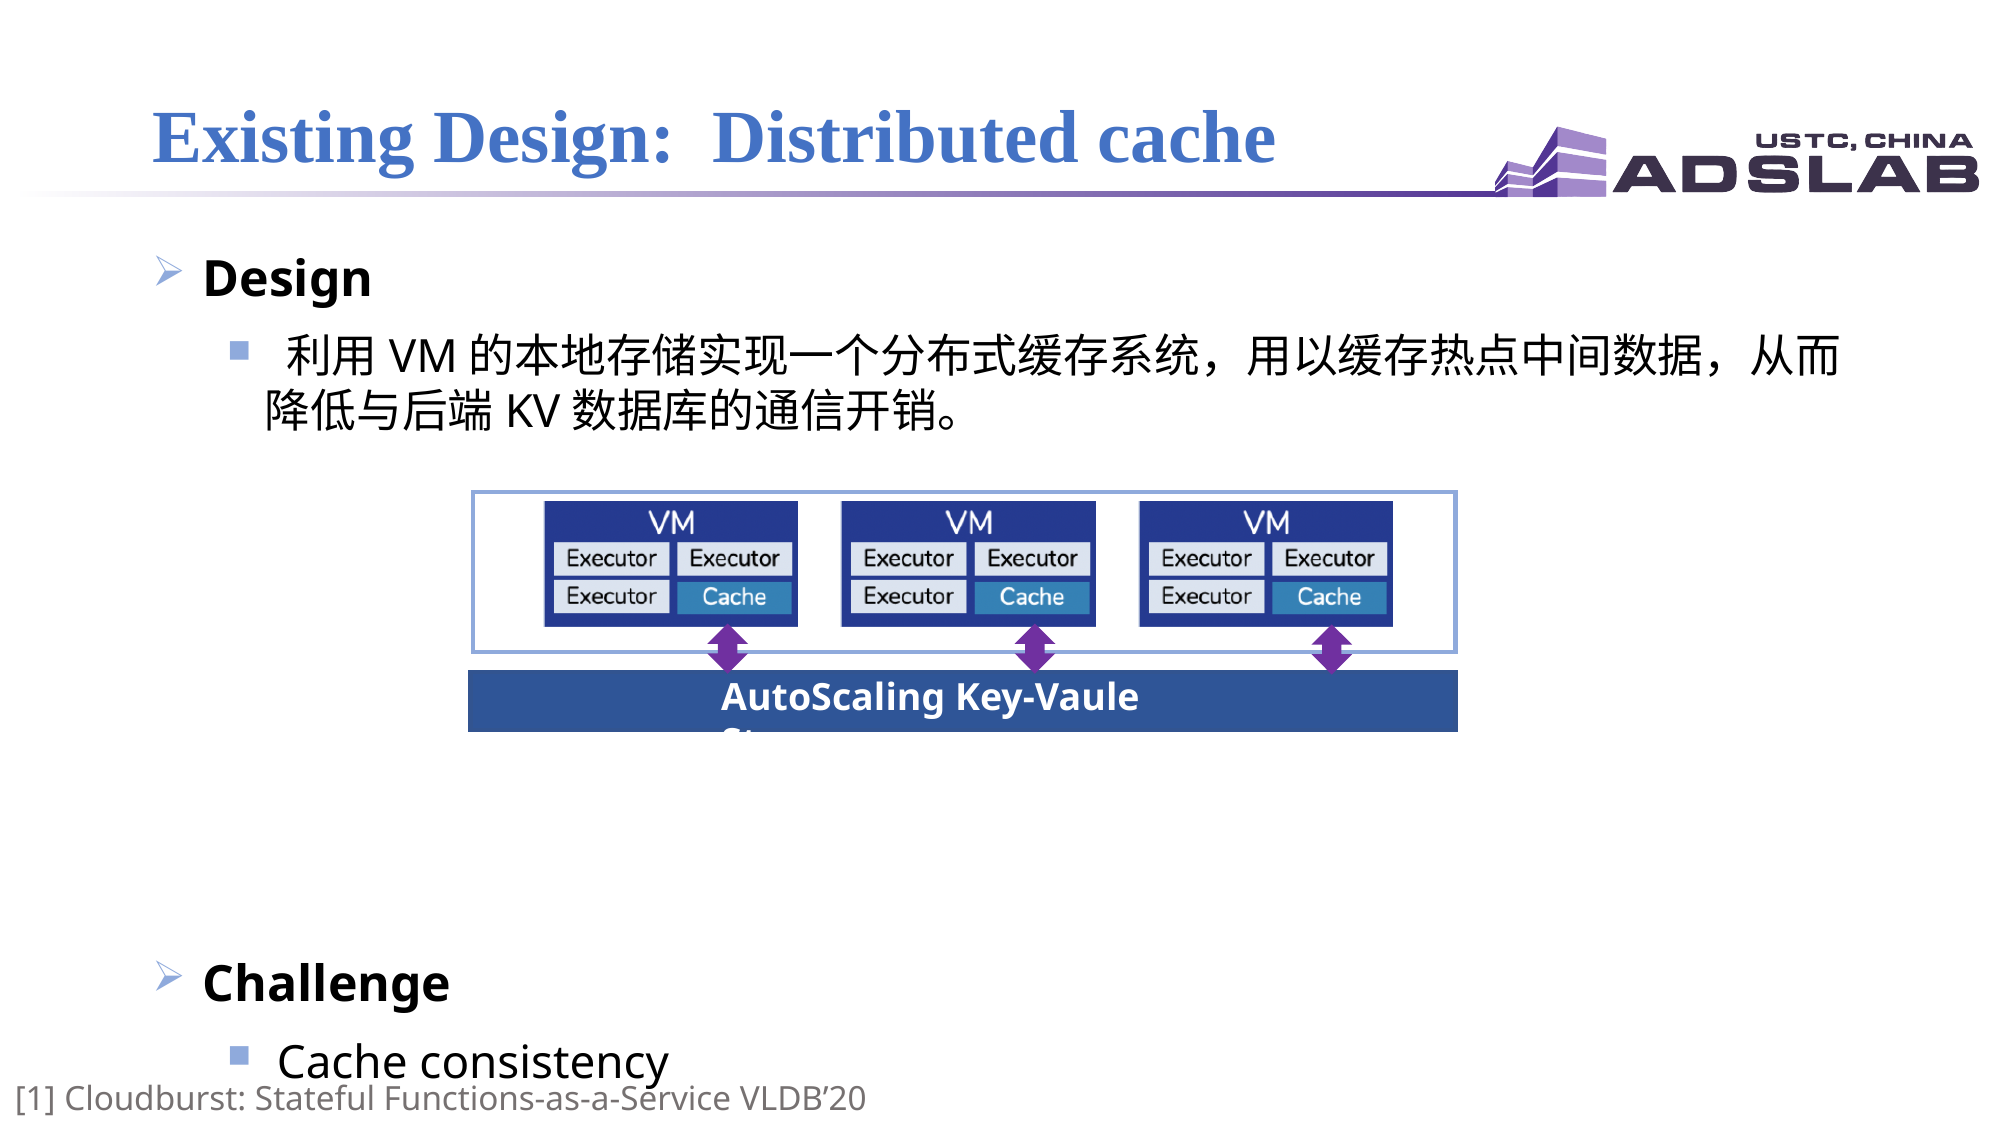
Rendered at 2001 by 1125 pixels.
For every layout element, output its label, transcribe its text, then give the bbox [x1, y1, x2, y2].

title Existing Design: Distributed cache [137, 59, 1863, 187]
picture [1488, 124, 1985, 198]
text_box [470, 492, 1456, 731]
list Design 利用VM的本地存储实现一个分布式缓存系统，用以缓存热点中间数据，从而降低与后端KV数据库的通信开销。 Challenge Cache consistency [137, 226, 1863, 1014]
text_box [1] Cloudburst: Stateful Functions-as-a-Service VLDB’20 [0, 1069, 1923, 1125]
